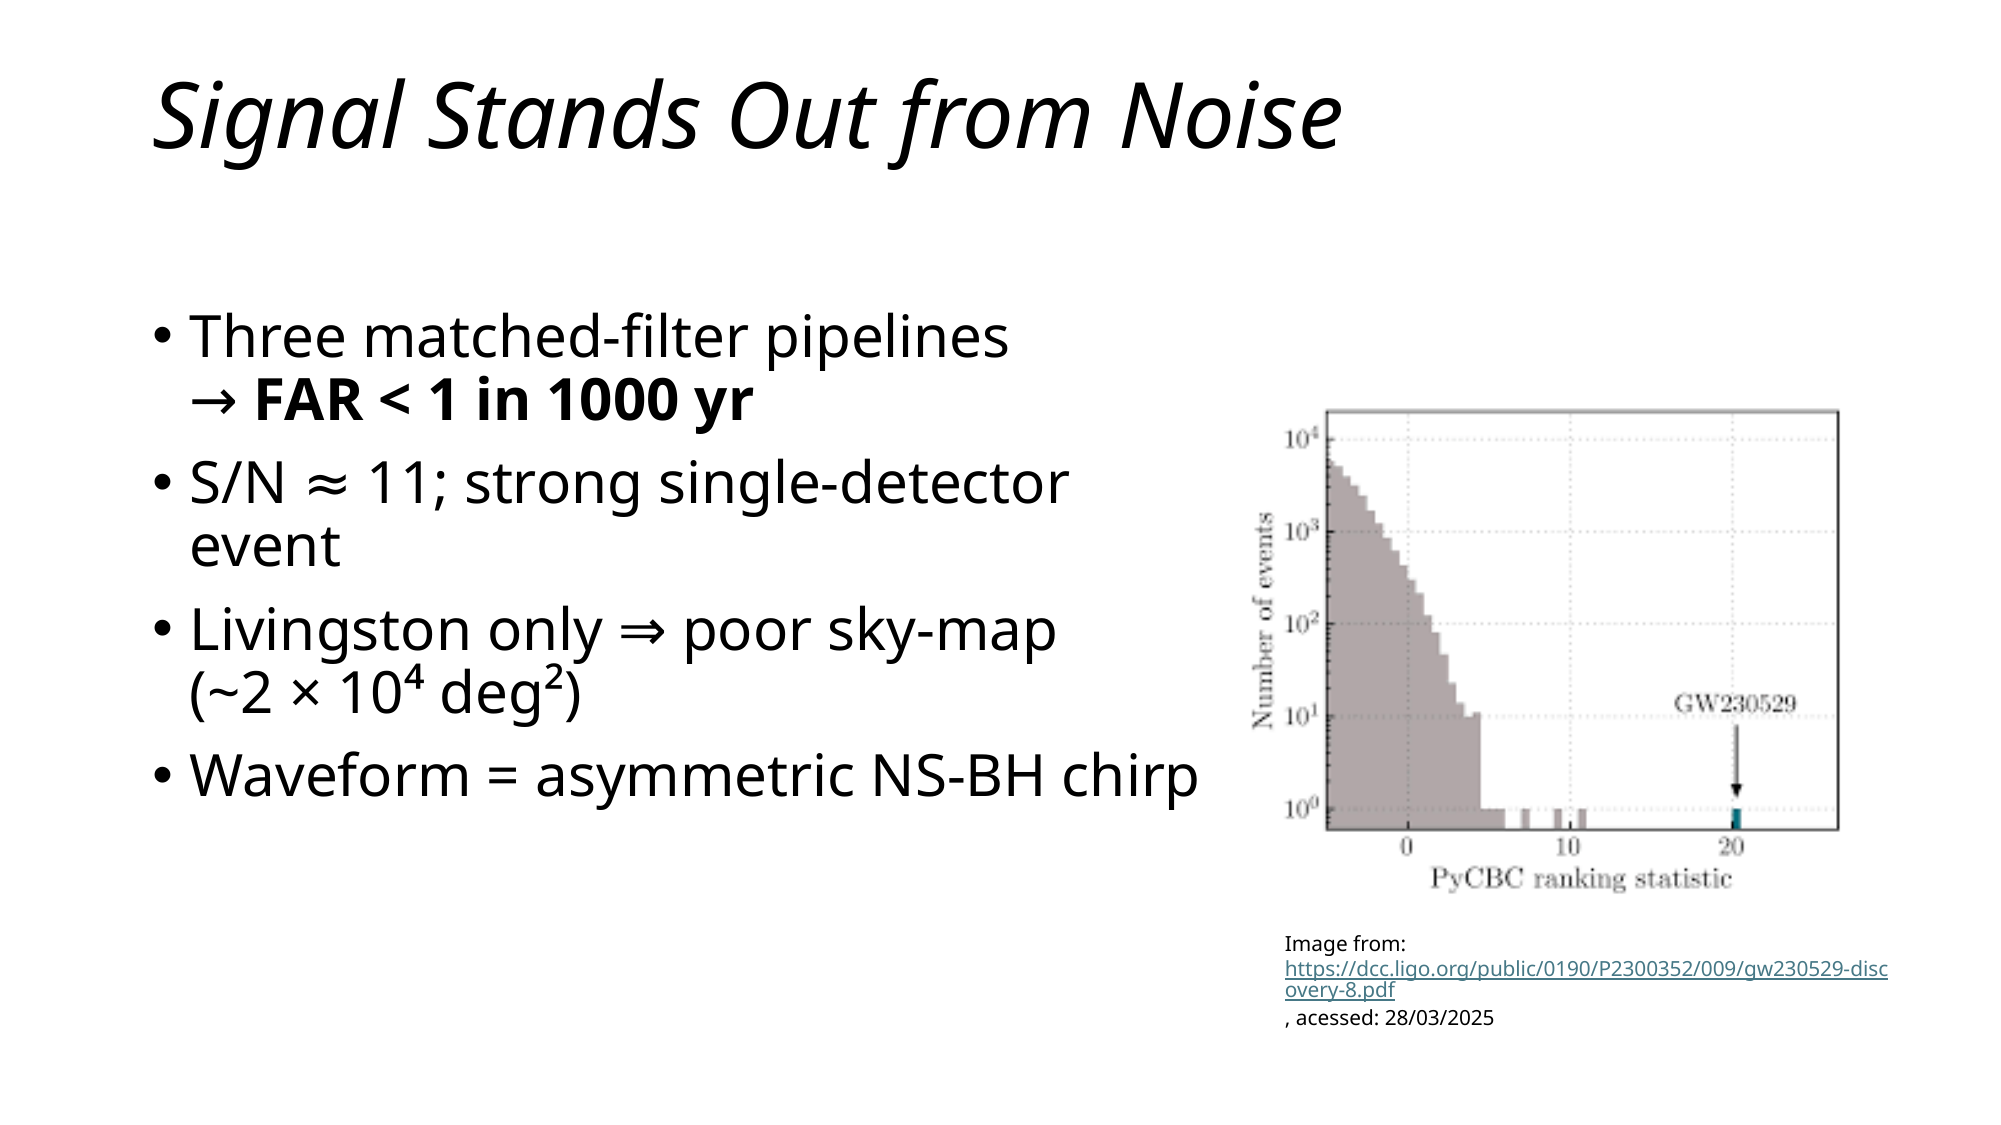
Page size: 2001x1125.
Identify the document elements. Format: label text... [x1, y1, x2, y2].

picture [1220, 407, 1845, 900]
title Signal Stands Out from Noise [137, 59, 1863, 278]
text_box Image from: https://dcc.ligo.org/public/0190/P2300352/009/gw230529-discovery-8.pdf, acessed: 28/03/2025 [1270, 923, 1909, 1017]
list Three matched‑filter pipelines → FAR < 1 in 1000 yr S/N ≈ 11; strong single‑detector event Living­ston only ⇒ poor sky‑map (~2 × 10⁴ deg²) Waveform = asymmetric NS‑BH chirp [137, 299, 1232, 1014]
